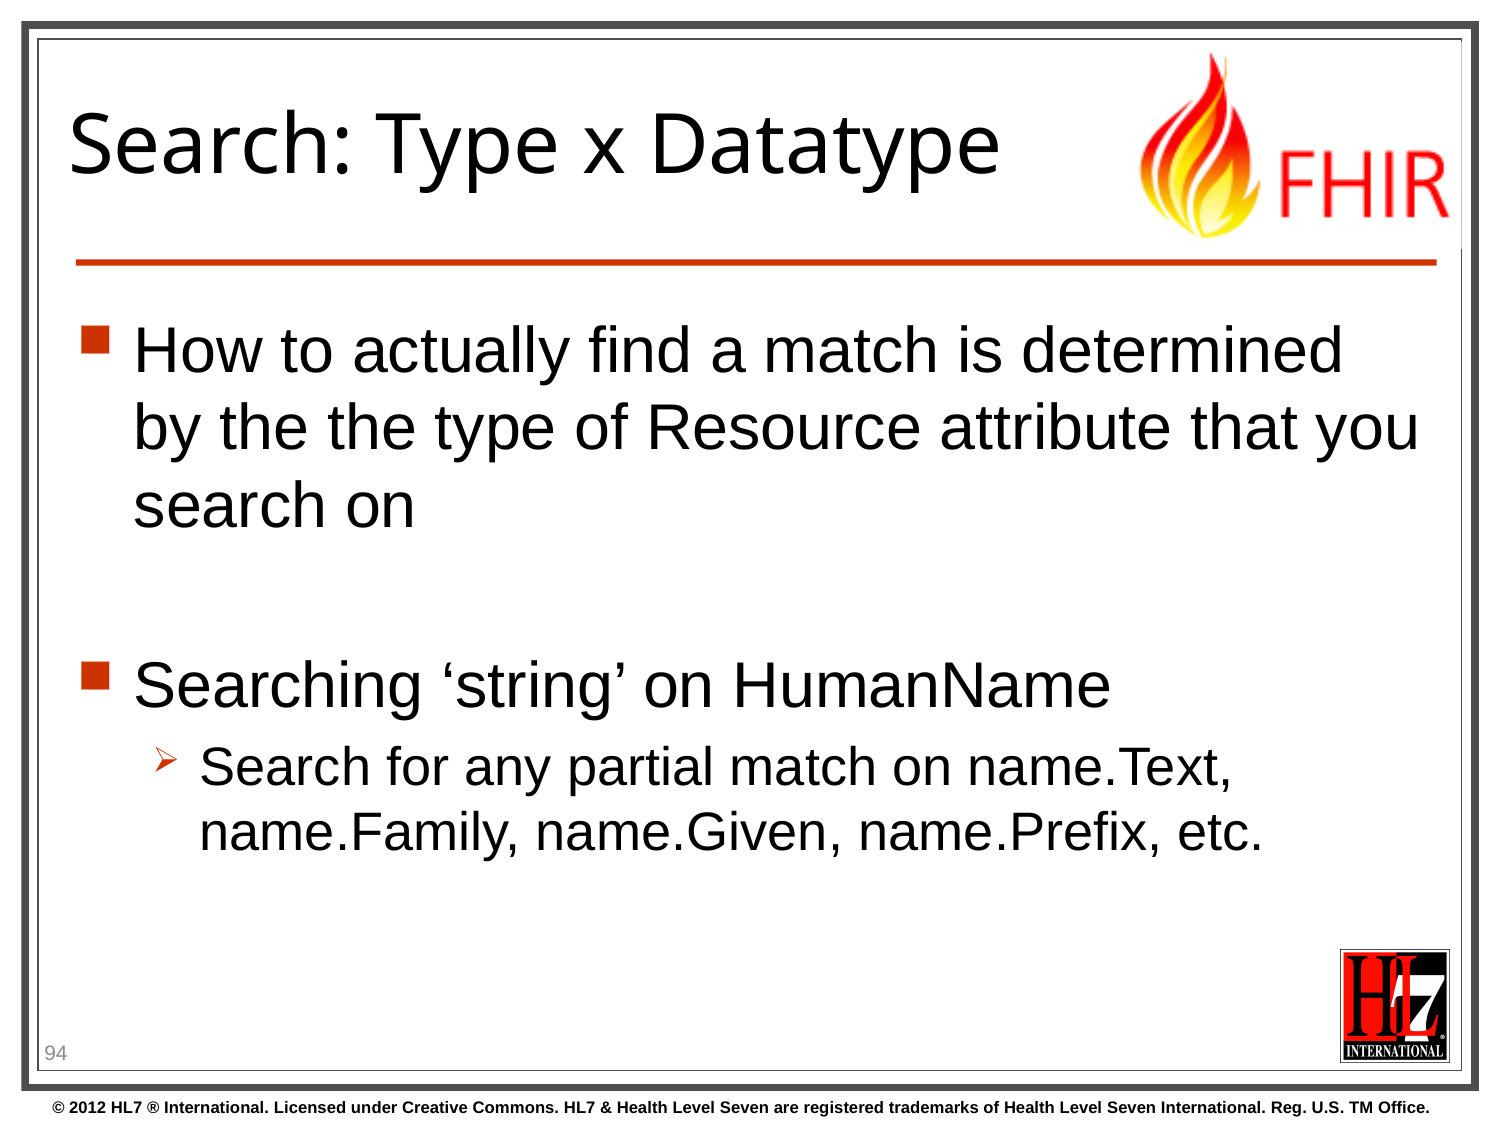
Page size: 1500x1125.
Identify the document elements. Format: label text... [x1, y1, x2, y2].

title Search: Type x Datatype [53, 54, 1225, 244]
picture [1340, 949, 1450, 1063]
list How to actually find a match is determined by the the type of Resource attribute that you search on Searching ‘string’ on HumanName Search for any partial match on name.Text, name.Family, name.Given, name.Prefix, etc. [62, 299, 1438, 1035]
slide_number 94 [29, 1034, 148, 1071]
picture [1128, 42, 1462, 249]
